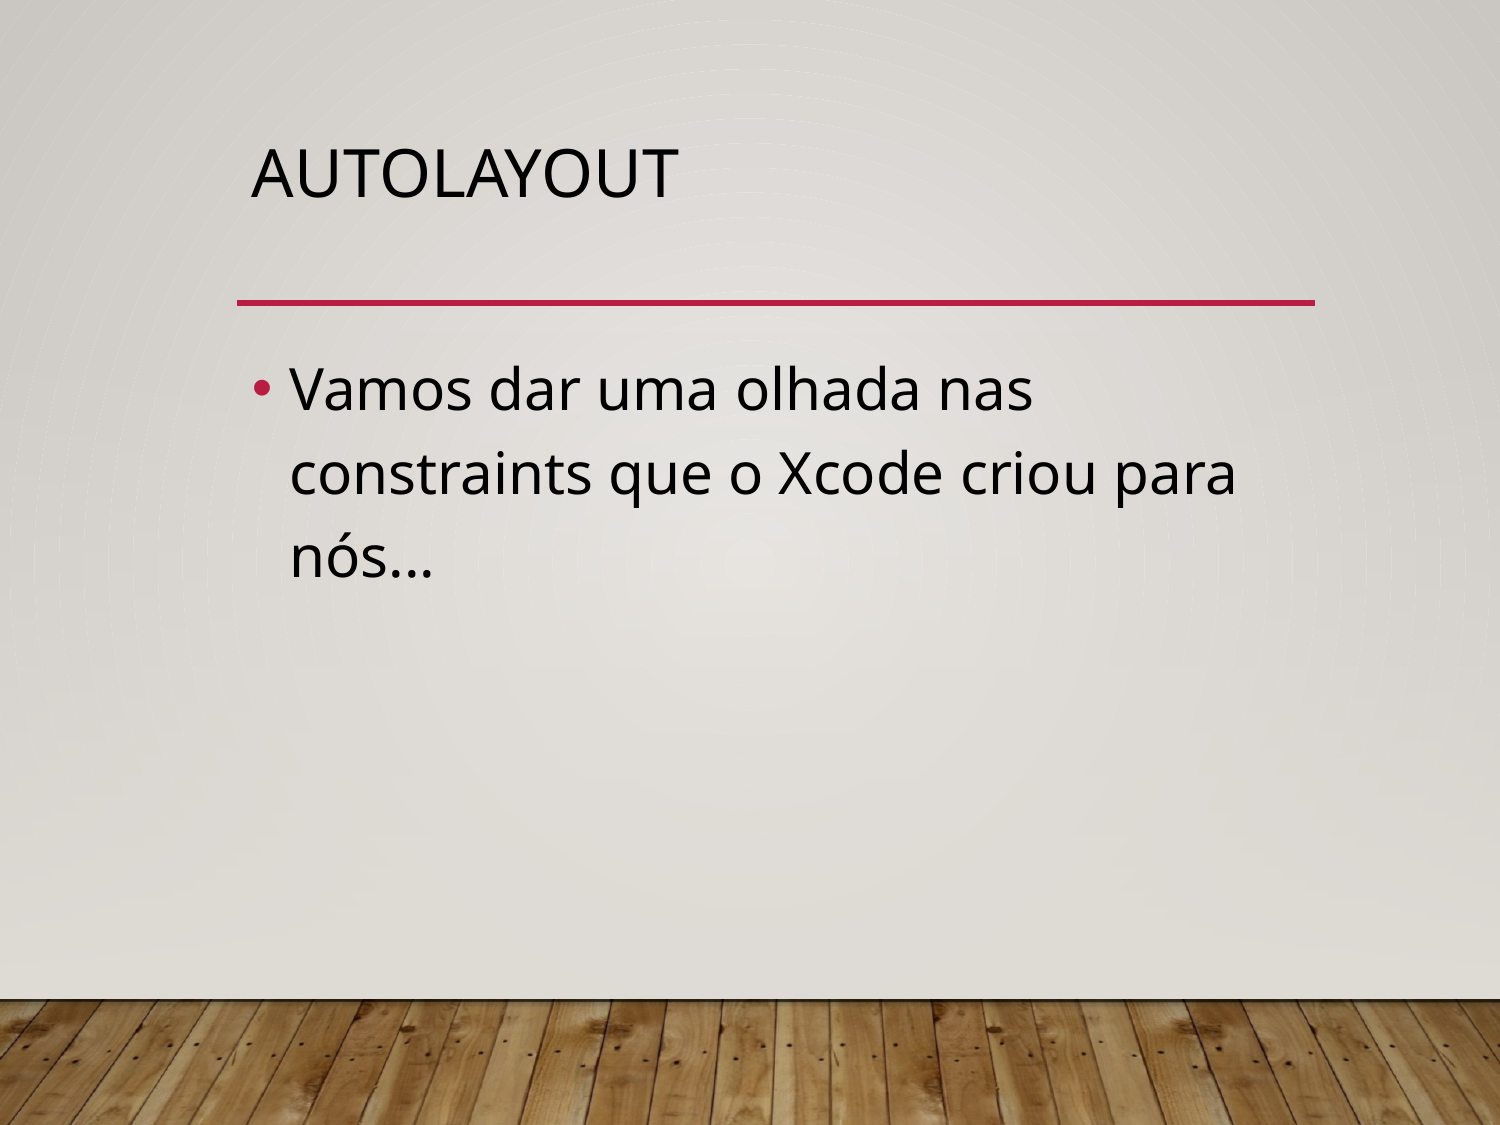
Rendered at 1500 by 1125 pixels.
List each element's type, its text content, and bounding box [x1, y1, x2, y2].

picture [0, 999, 1500, 1125]
list Vamos dar uma olhada nas constraints que o Xcode criou para nós... [236, 330, 1315, 897]
title Autolayout [236, 131, 1315, 305]
